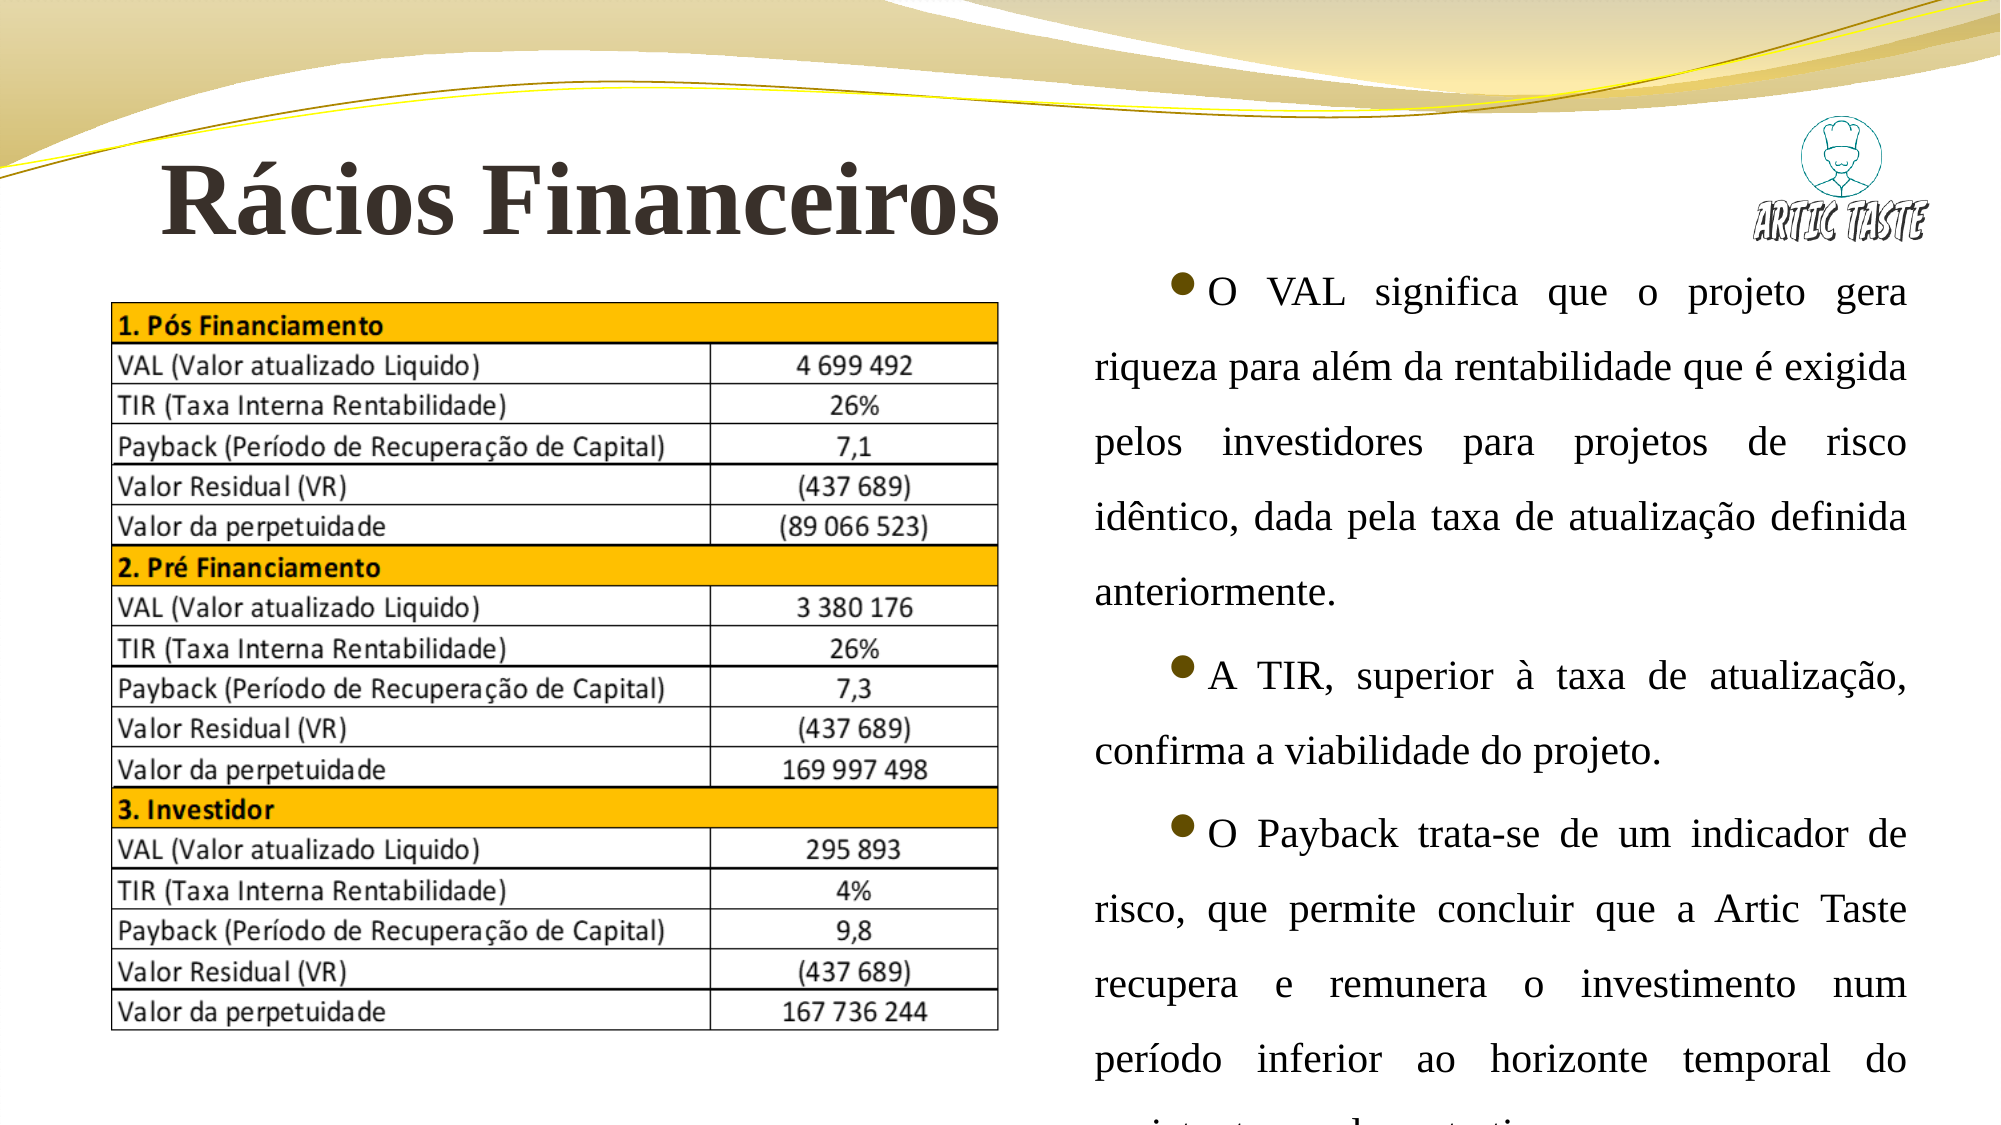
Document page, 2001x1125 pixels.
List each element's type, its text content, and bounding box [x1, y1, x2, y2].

list O VAL significa que o projeto gera riqueza para além da rentabilidade que é exigida pelos investidores para projetos de risco idêntico, dada pela taxa de atualização definida anteriormente. A TIR, superior à taxa de atualização, confirma a viabilidade do projeto. O Payback trata-se de um indicador de risco, que permite concluir que a Artic Taste recupera e remunera o investimento num período inferior ao horizonte temporal do projeto, tornando-o atrativo. [1034, 231, 1923, 1000]
text_box Rácios Financeiros [160, 109, 1368, 256]
picture [111, 302, 1000, 1032]
picture [1740, 109, 1938, 249]
